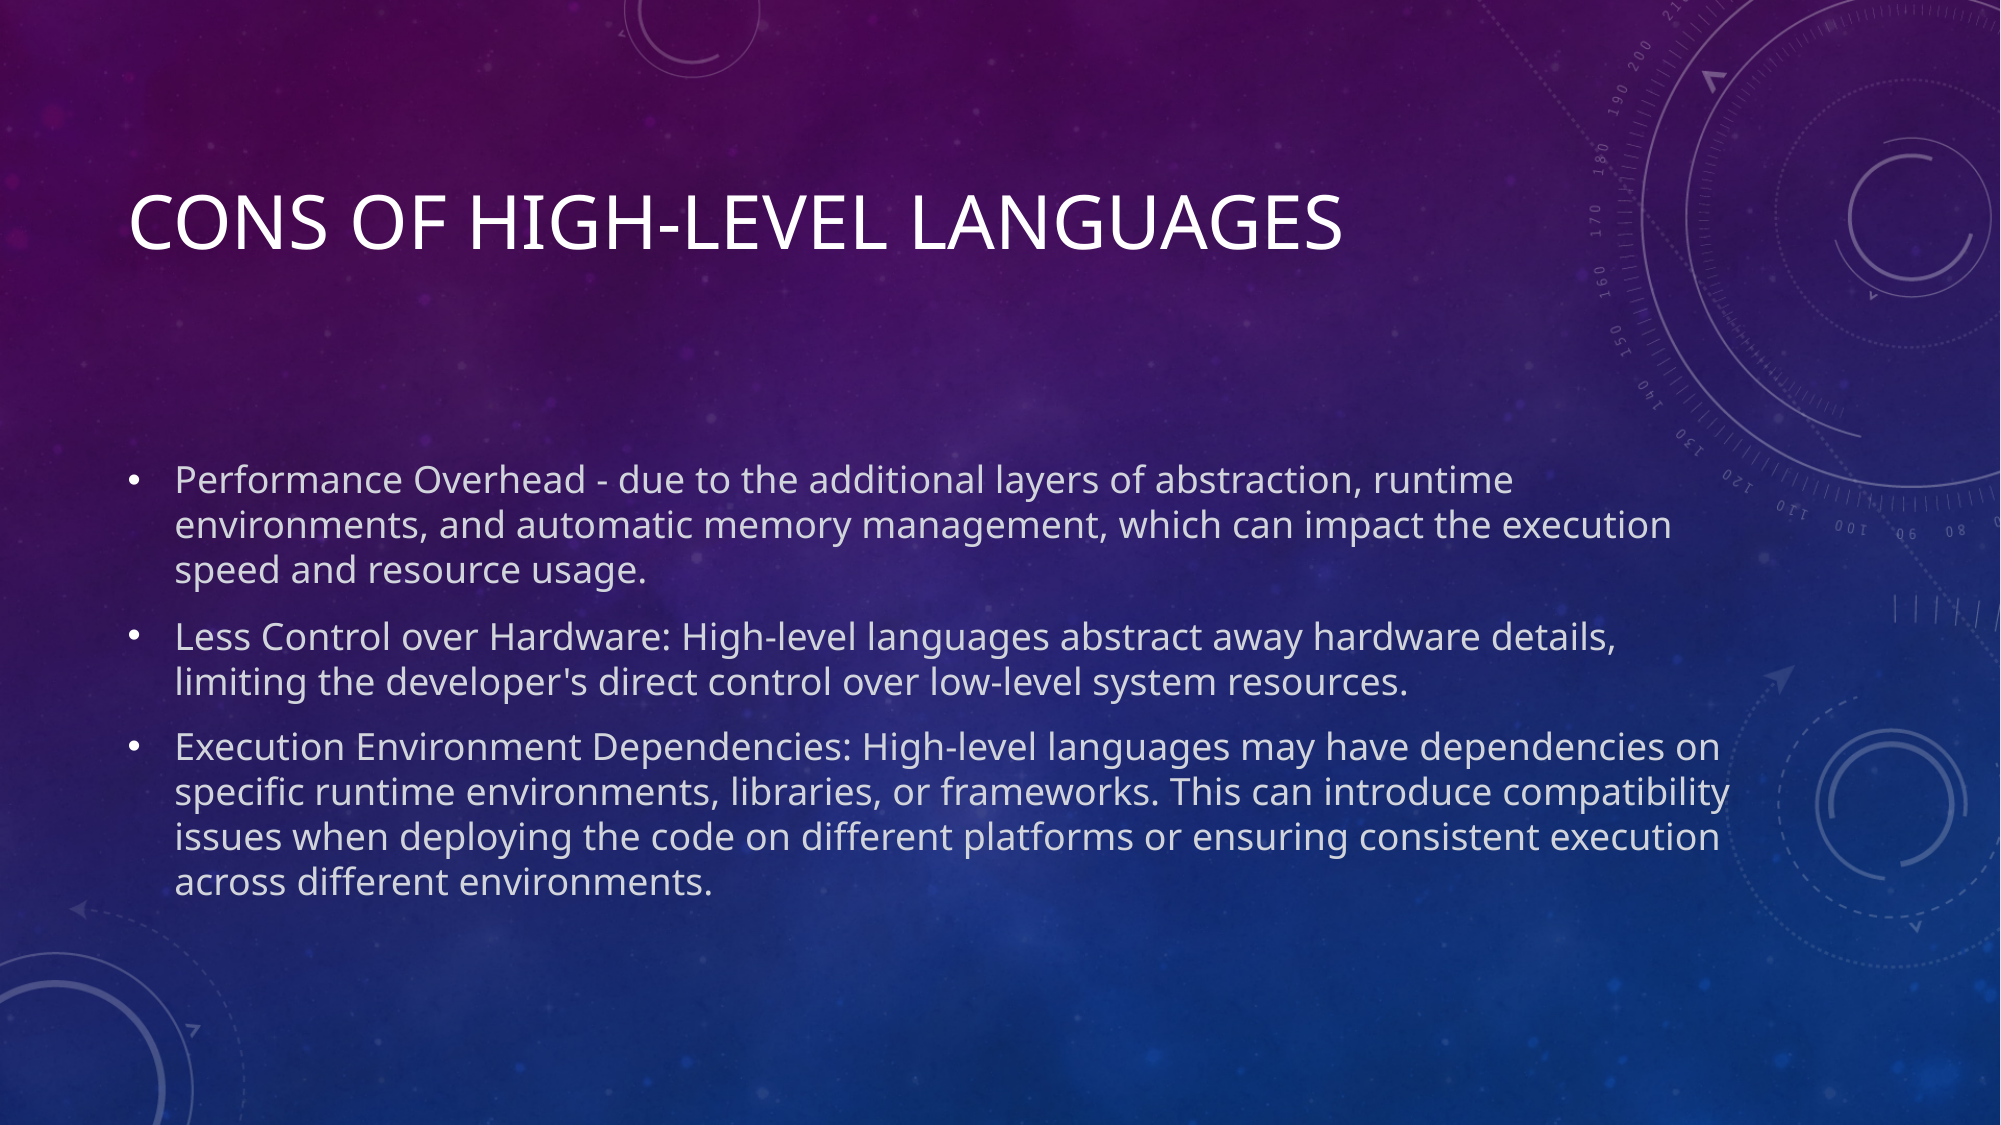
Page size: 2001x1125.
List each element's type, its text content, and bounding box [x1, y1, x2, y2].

title CONS OF High-Level Languages [112, 99, 1775, 339]
picture [0, 0, 2001, 1125]
list Performance Overhead - due to the additional layers of abstraction, runtime environments, and automatic memory management, which can impact the execution speed and resource usage. Less Control over Hardware: High-level languages abstract away hardware details, limiting the developer's direct control over low-level system resources. Execution Environment Dependencies: High-level languages may have dependencies on specific runtime environments, libraries, or frameworks. This can introduce compatibility issues when deploying the code on different platforms or ensuring consistent execution across different environments. [112, 351, 1775, 1075]
